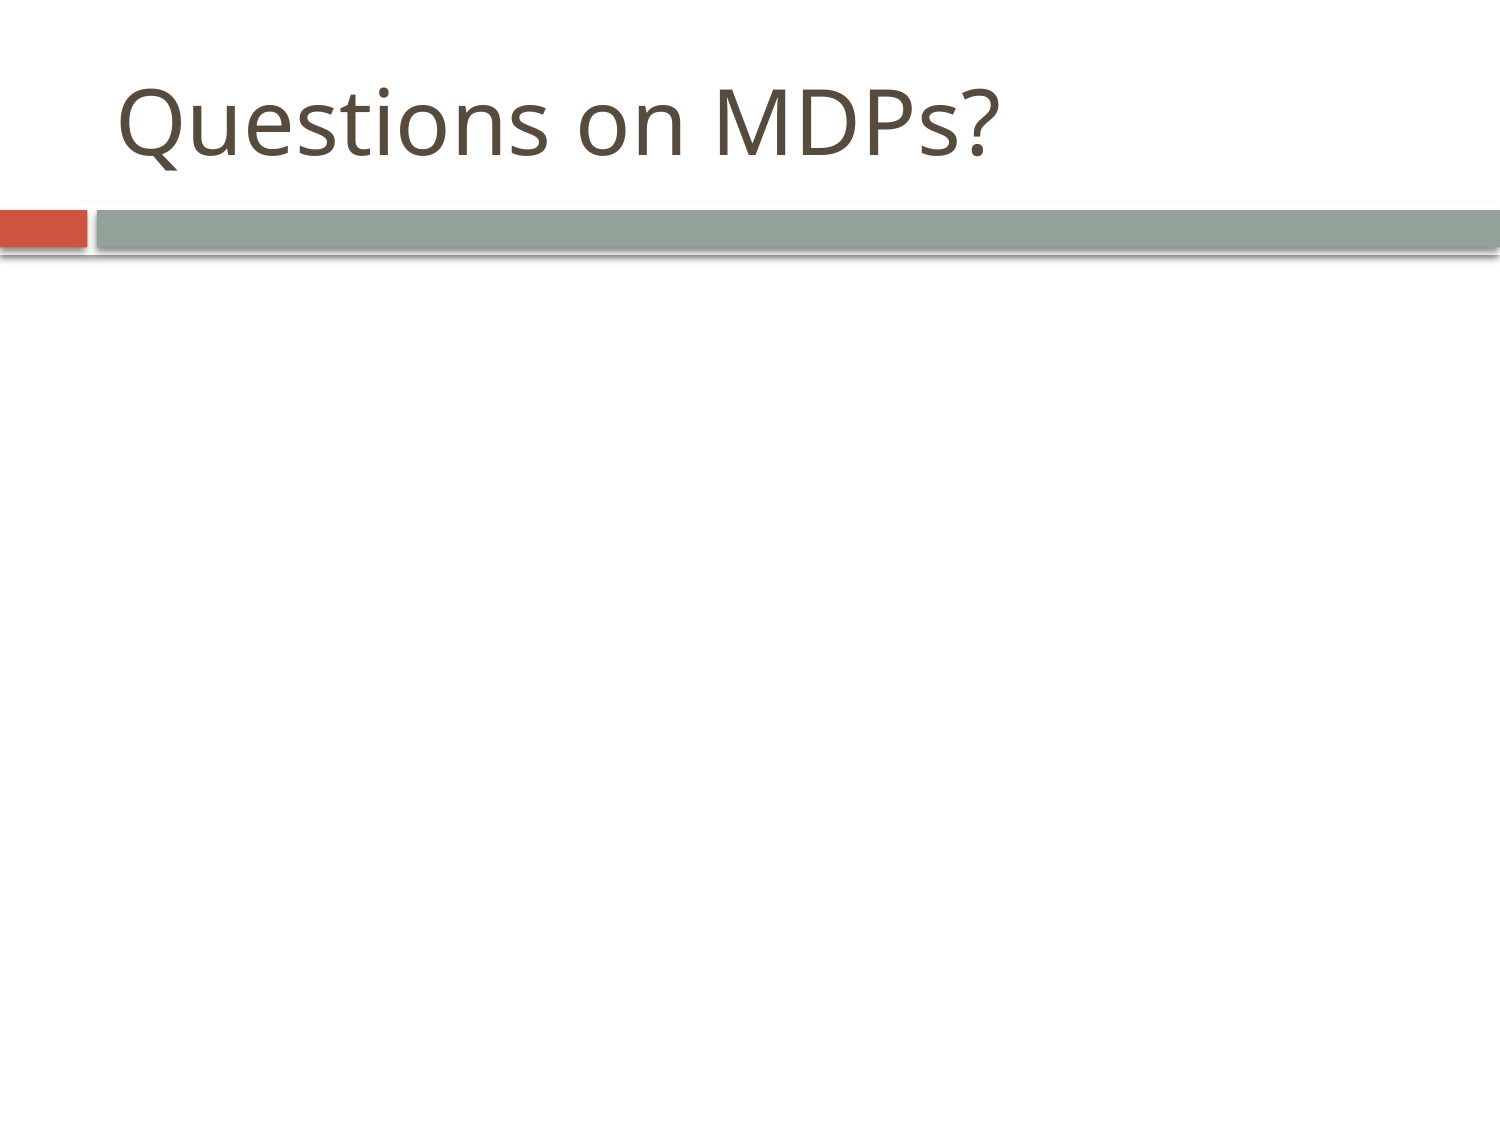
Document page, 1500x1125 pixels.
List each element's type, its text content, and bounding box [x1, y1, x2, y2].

text_box Questions on MDPs? [100, 37, 1438, 200]
